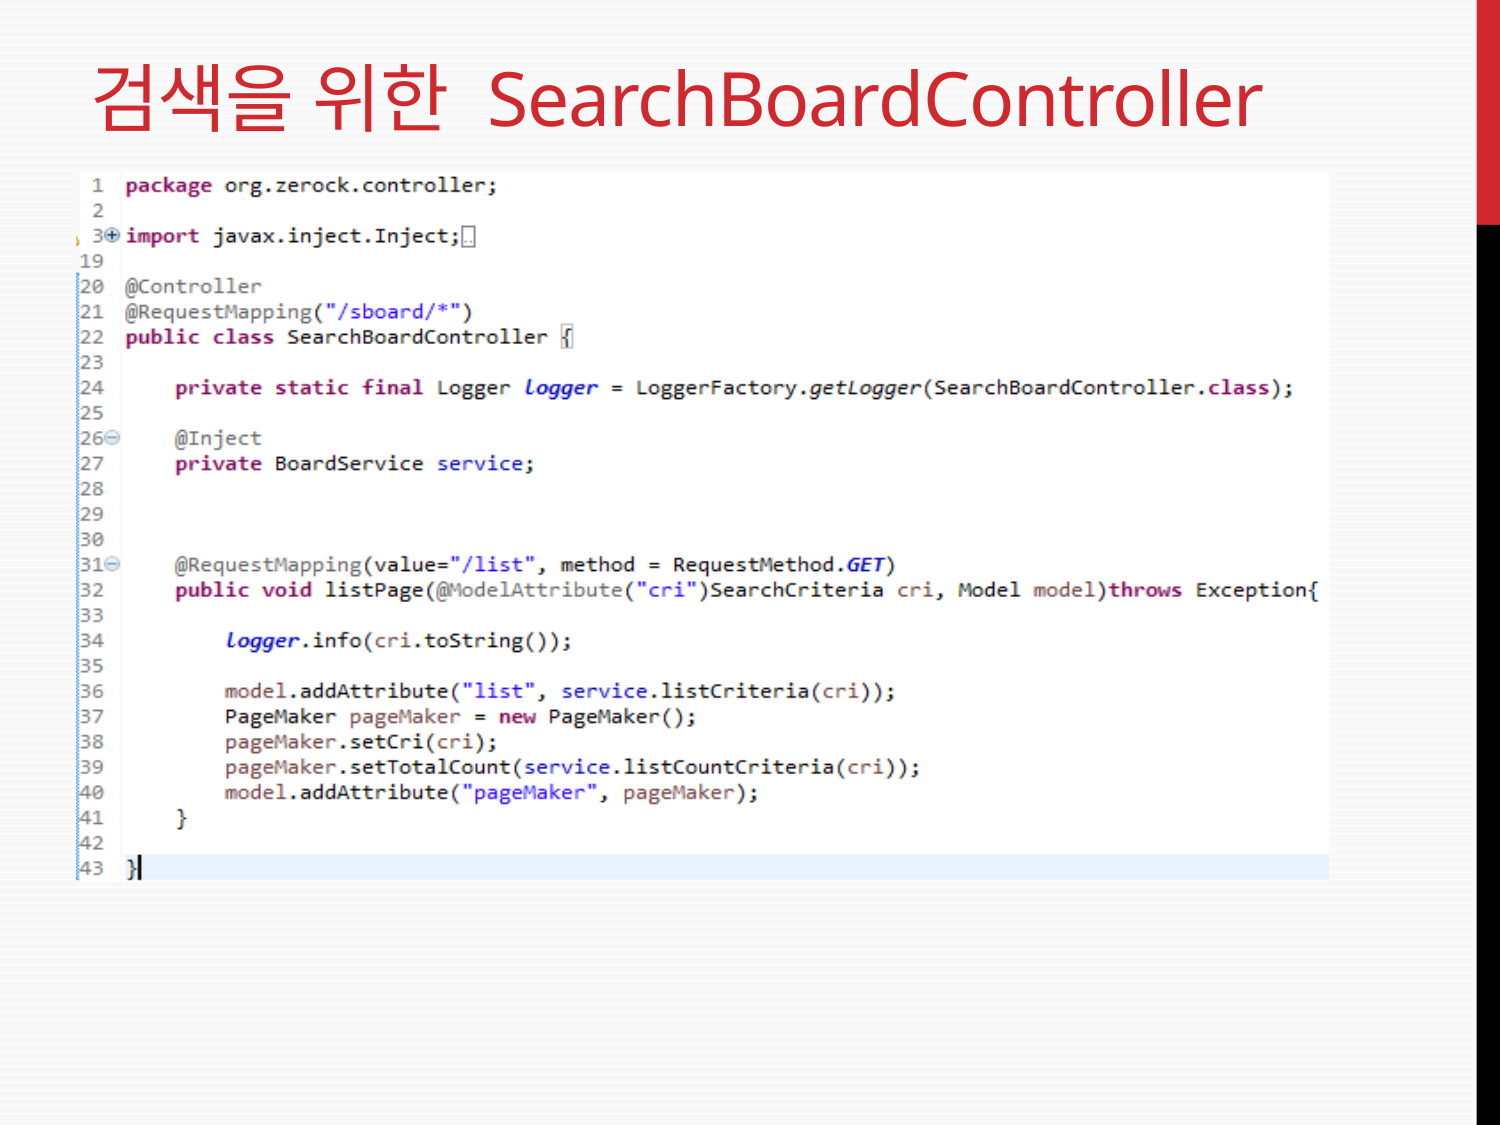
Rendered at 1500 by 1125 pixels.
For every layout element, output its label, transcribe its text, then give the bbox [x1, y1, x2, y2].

picture [76, 172, 1330, 882]
title 검색을 위한 SearchBoardController [75, 25, 1329, 149]
